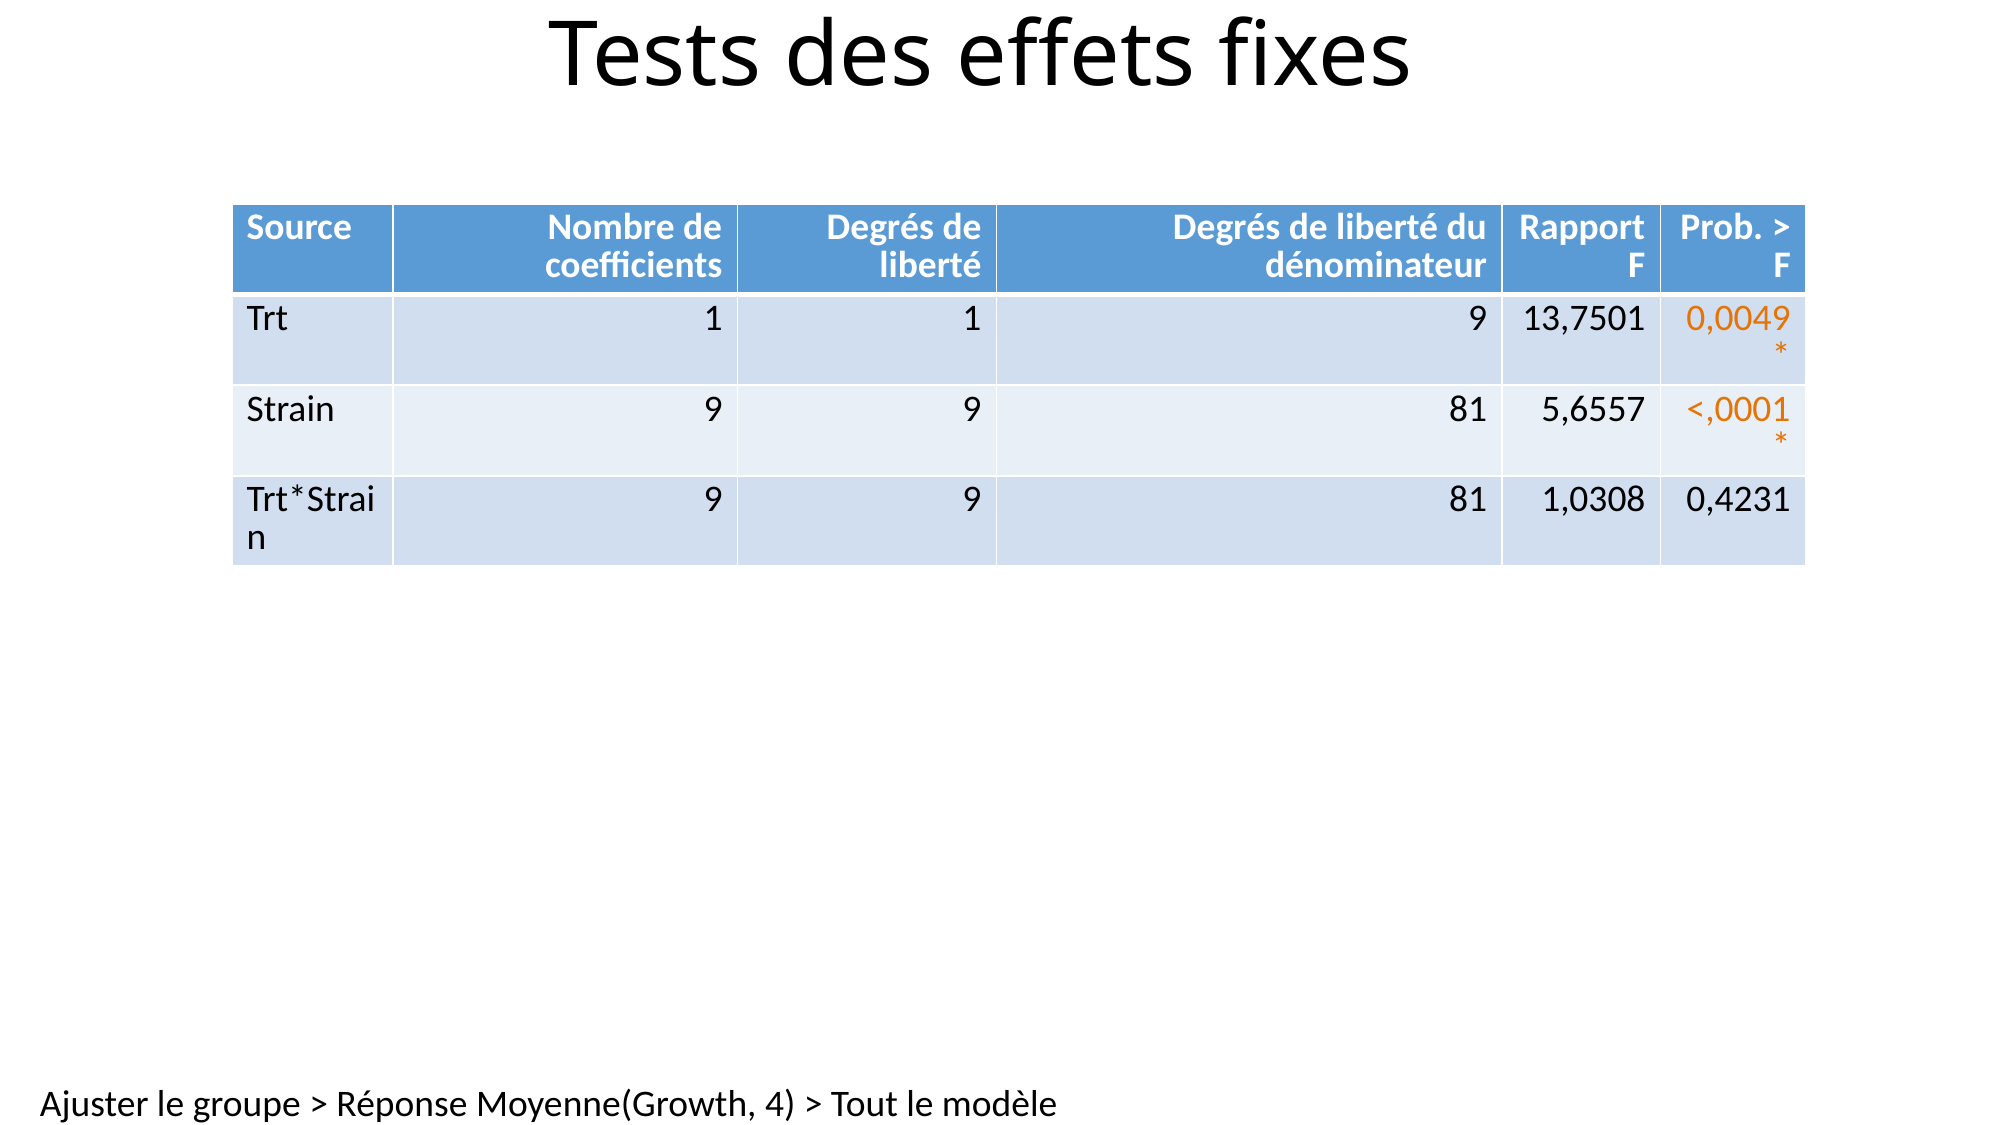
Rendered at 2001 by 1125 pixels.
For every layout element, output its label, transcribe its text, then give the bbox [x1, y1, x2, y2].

table_cell Trt*Strain [233, 477, 392, 565]
text_box Ajuster le groupe > Réponse Moyenne(Growth, 4) > Tout le modèle [39, 1079, 1059, 1125]
table_cell 9 [738, 386, 996, 475]
table_cell 9 [997, 297, 1501, 384]
table_header Nombre de coefficients [394, 205, 737, 292]
table_header Rapport F [1503, 205, 1660, 292]
table_cell 81 [997, 386, 1501, 475]
title Tests des effets fixes [0, 0, 1963, 113]
table_cell 13,7501 [1503, 297, 1660, 384]
table_header Prob. > F [1661, 205, 1805, 292]
table_cell Strain [233, 386, 392, 475]
table_cell 1,0308 [1503, 477, 1660, 565]
table_header Degrés de liberté du dénominateur [997, 205, 1501, 292]
table_cell 9 [738, 477, 996, 565]
table_cell 1 [738, 297, 996, 384]
table_cell 81 [997, 477, 1501, 565]
table_header Degrés de liberté [738, 205, 996, 292]
table_cell <,0001* [1661, 386, 1805, 475]
table_cell 1 [394, 297, 737, 384]
table_cell Trt [233, 297, 392, 384]
table_cell 0,4231 [1661, 477, 1805, 565]
table_cell 9 [394, 477, 737, 565]
table_cell 9 [394, 386, 737, 475]
table_cell 5,6557 [1503, 386, 1660, 475]
table_cell 0,0049* [1661, 297, 1805, 384]
table_header Source [233, 205, 392, 292]
